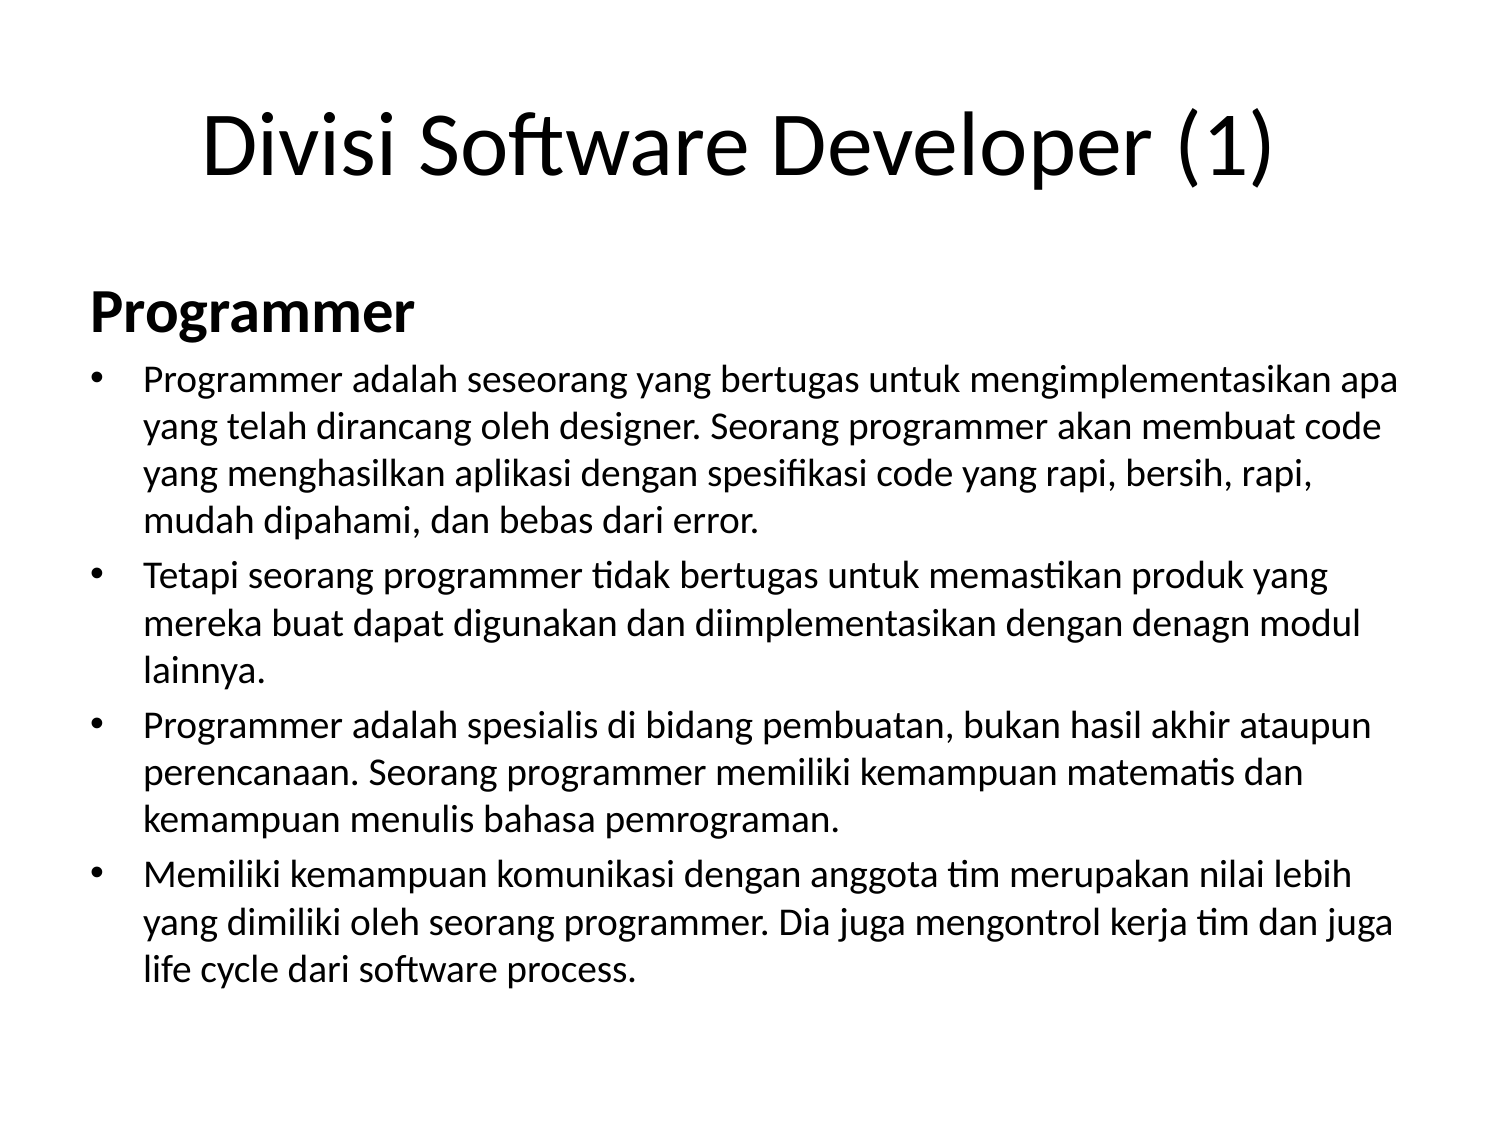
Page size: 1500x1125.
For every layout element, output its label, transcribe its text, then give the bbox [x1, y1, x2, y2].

title Divisi Software Developer (1) [75, 45, 1425, 233]
list Programmer Programmer adalah seseorang yang bertugas untuk mengimplementasikan apa yang telah dirancang oleh designer. Seorang programmer akan membuat code yang menghasilkan aplikasi dengan spesifikasi code yang rapi, bersih, rapi, mudah dipahami, dan bebas dari error. Tetapi seorang programmer tidak bertugas untuk memastikan produk yang mereka buat dapat digunakan dan diimplementasikan dengan denagn modul lainnya. Programmer adalah spesialis di bidang pembuatan, bukan hasil akhir ataupun perencanaan. Seorang programmer memiliki kemampuan matematis dan kemampuan menulis bahasa pemrograman. Memiliki kemampuan komunikasi dengan anggota tim merupakan nilai lebih yang dimiliki oleh seorang programmer. Dia juga mengontrol kerja tim dan juga life cycle dari software process. [75, 262, 1425, 1005]
